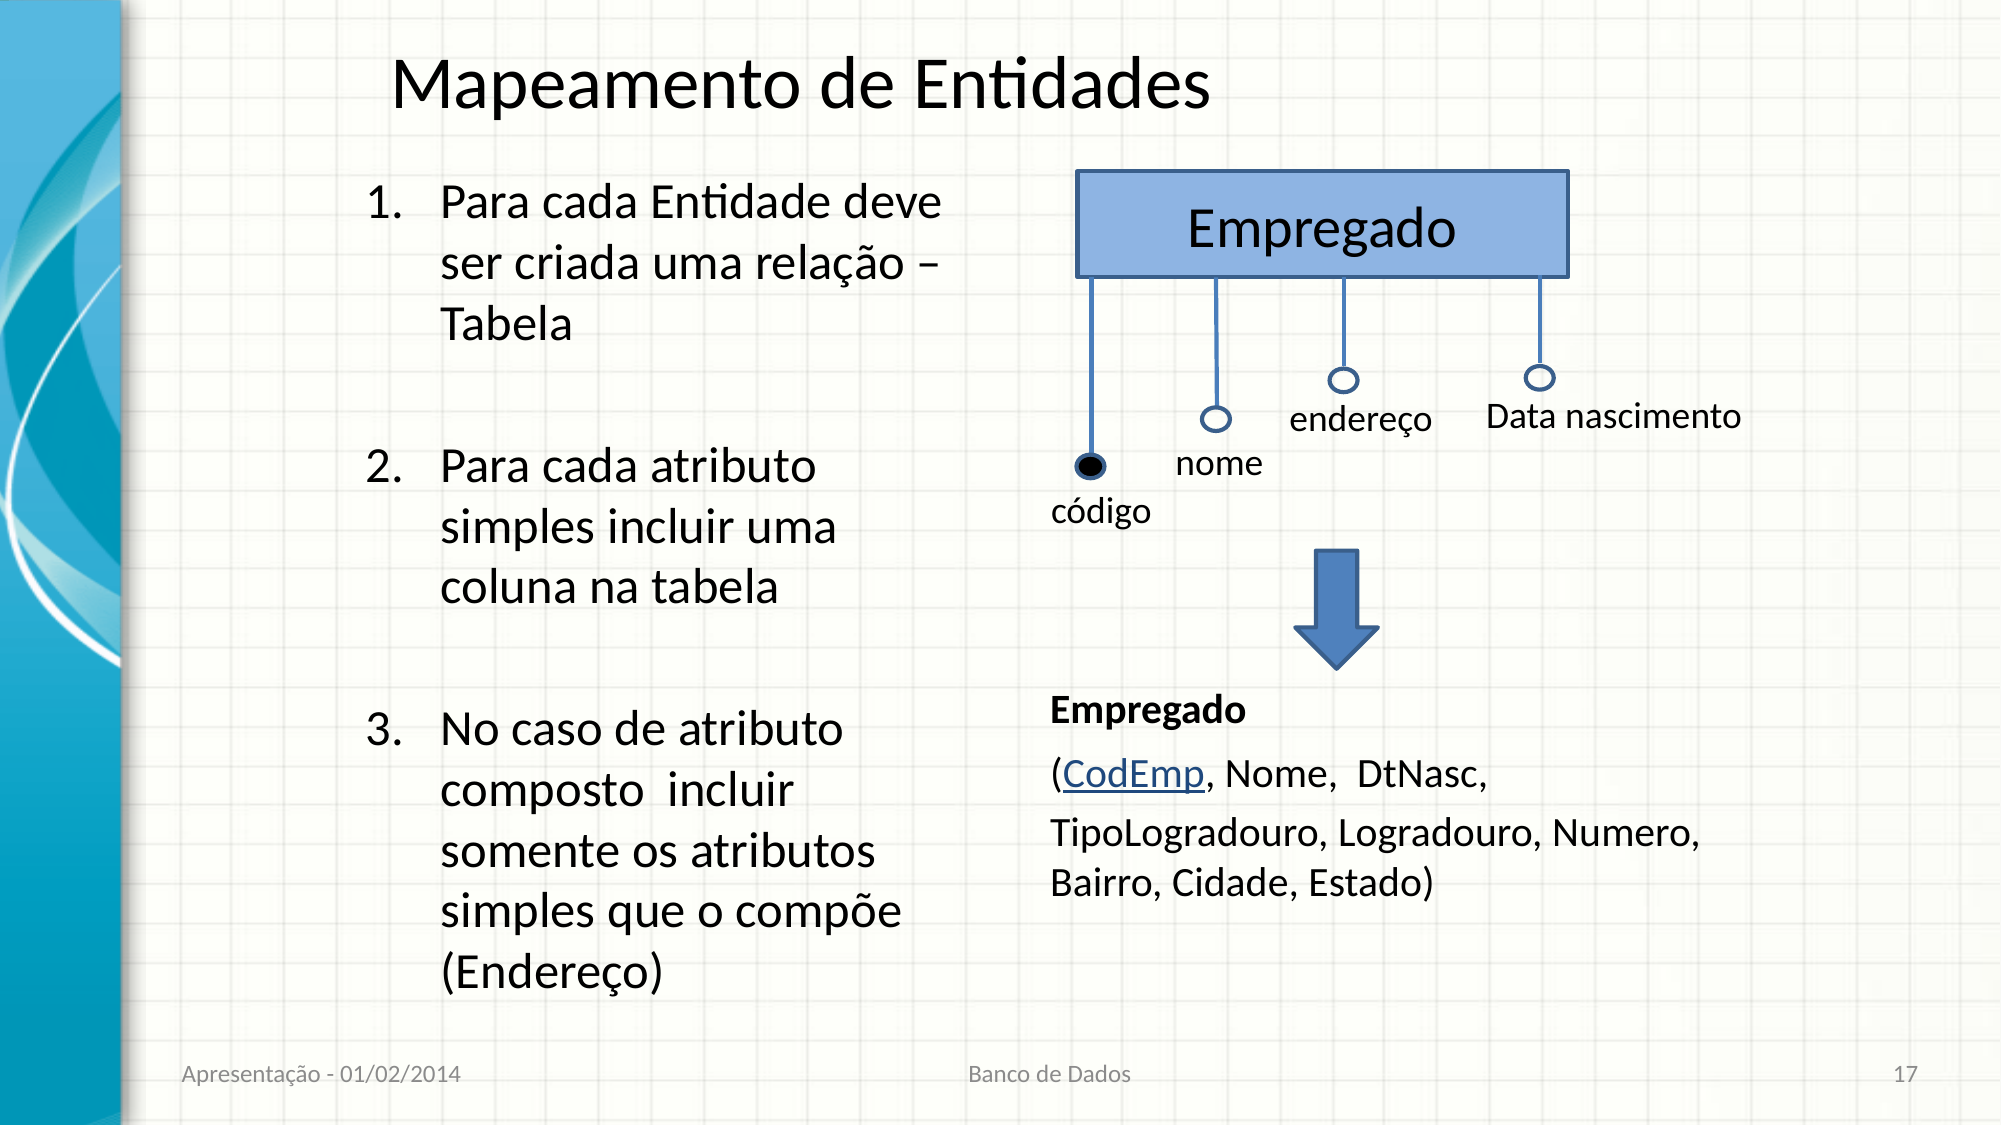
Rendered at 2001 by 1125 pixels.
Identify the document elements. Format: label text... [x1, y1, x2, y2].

picture [0, 0, 2001, 1125]
text_box [1293, 548, 1380, 671]
text_box (CodEmp, Nome, DtNasc, [1035, 739, 1745, 797]
list Para cada Entidade deve ser criada uma relação – Tabela Para cada atributo simples incluir uma coluna na tabela No caso de atributo composto incluir somente os atributos simples que o compõe (Endereço) [350, 160, 989, 1012]
title Mapeamento de Entidades [375, 7, 1700, 149]
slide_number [166, 1042, 634, 1103]
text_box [1035, 170, 1759, 540]
footer Banco de Dados [733, 1042, 1367, 1103]
slide_number 17 [1466, 1042, 1934, 1103]
text_box Empregado [1035, 674, 1745, 739]
text_box TipoLogradouro, Logradouro, Numero, Bairro, Cidade, Estado) [1035, 797, 1745, 913]
